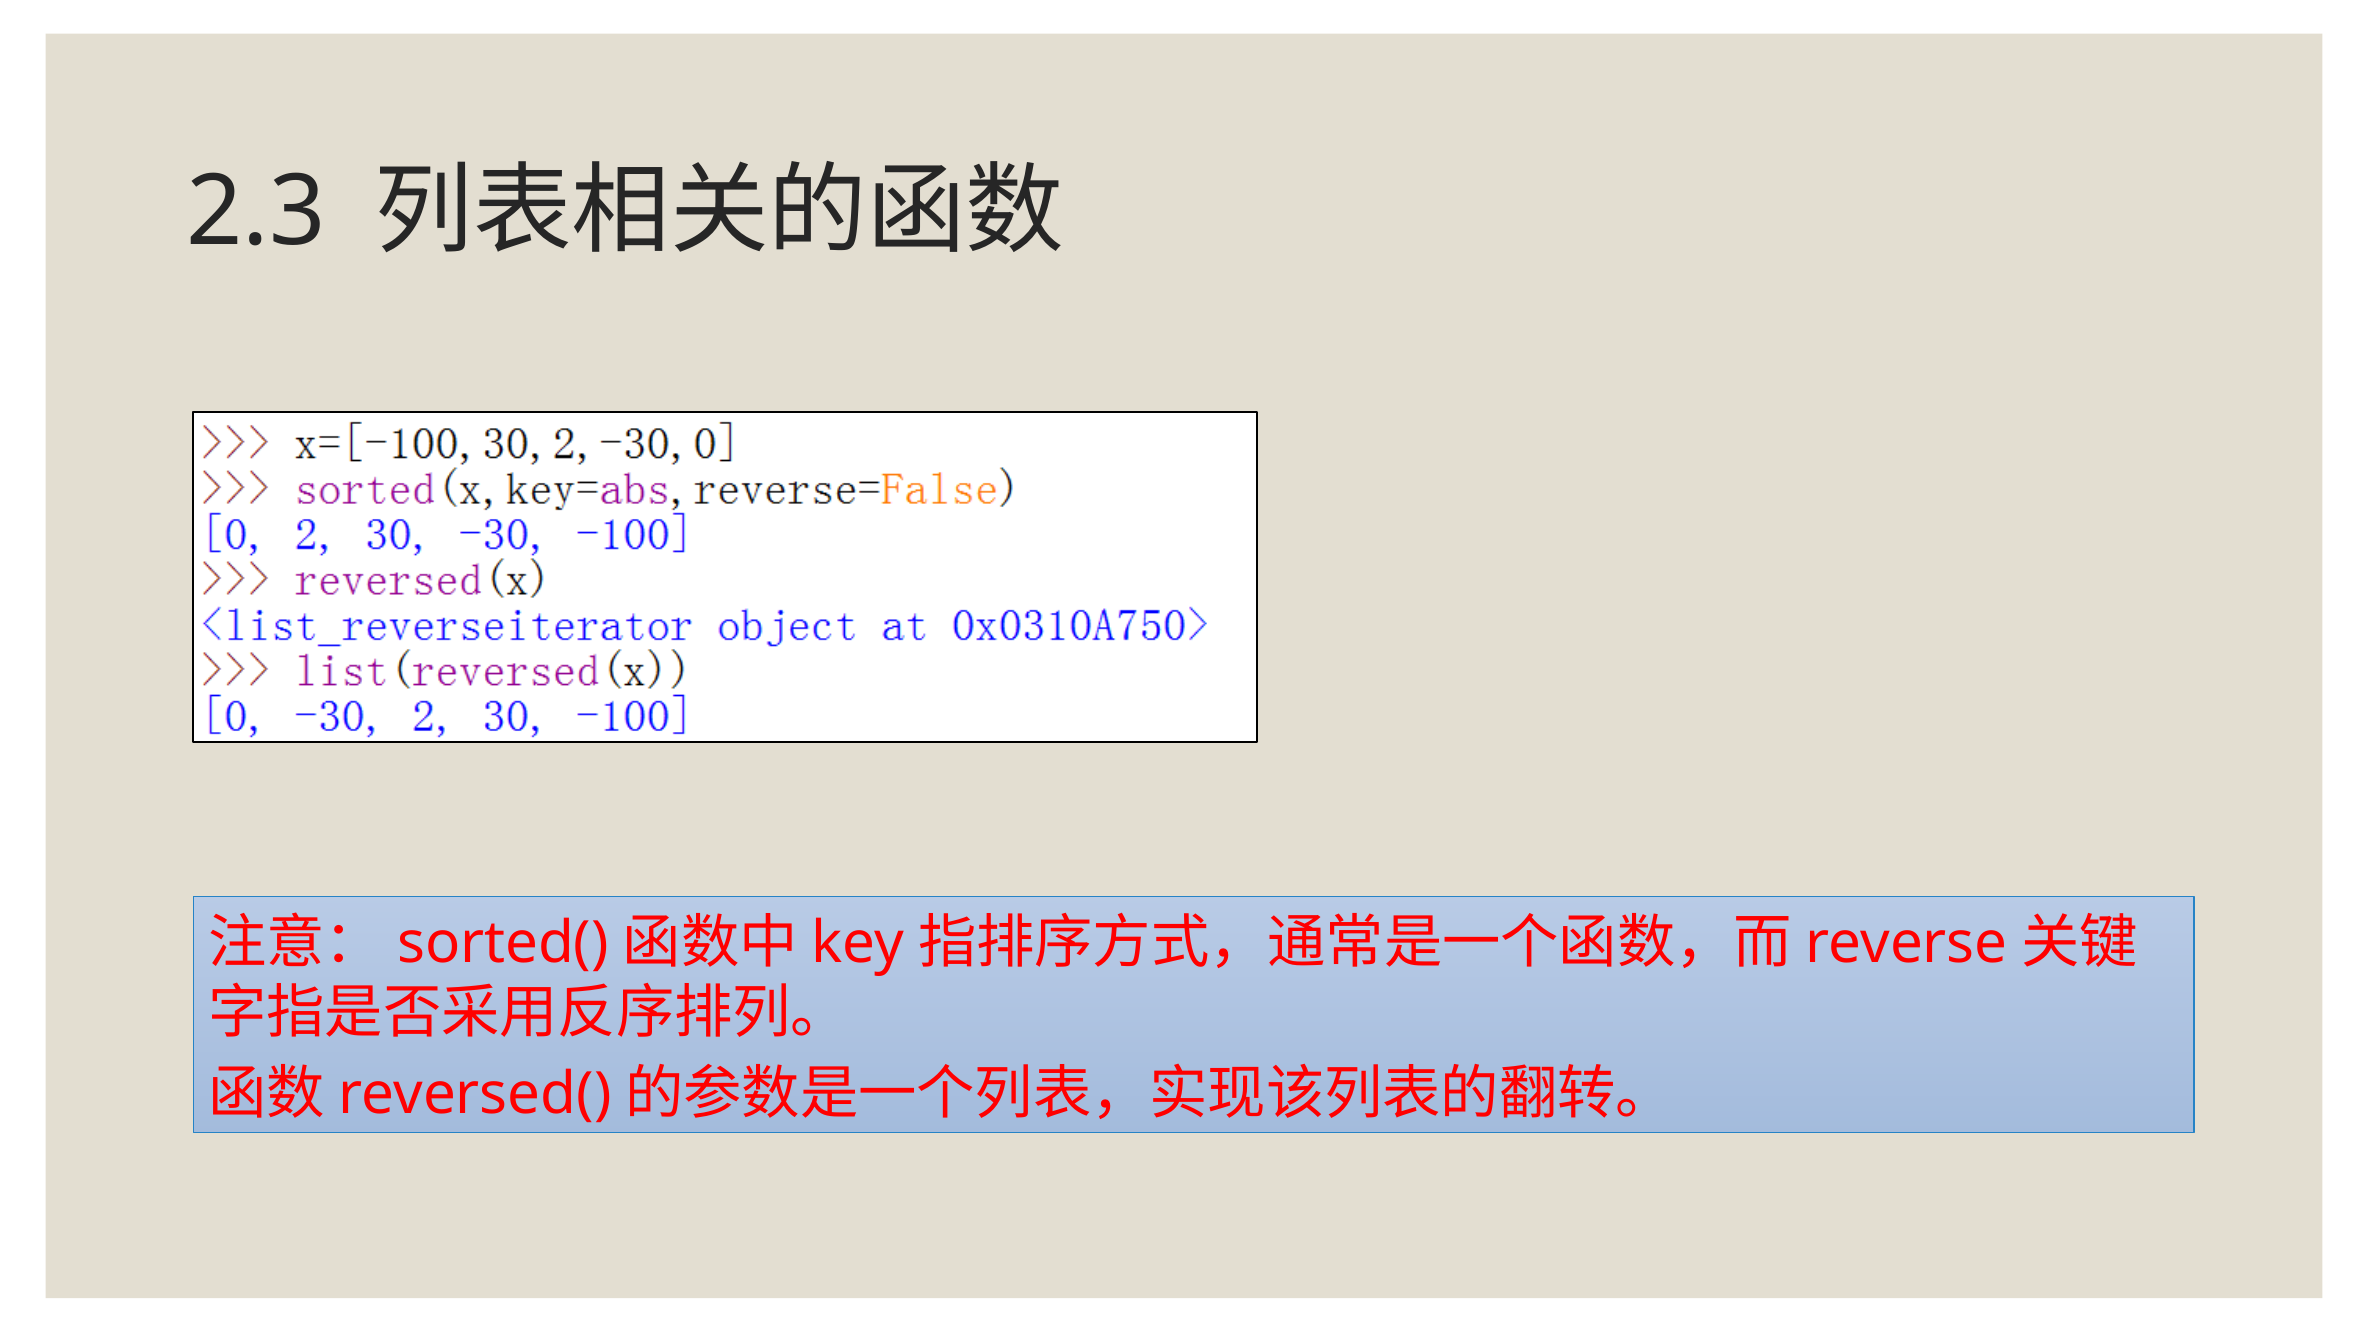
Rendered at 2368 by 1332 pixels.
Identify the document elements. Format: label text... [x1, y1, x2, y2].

text_box 注意：sorted()函数中key指排序方式，通常是一个函数，而reverse关键字指是否采用反序排列。 函数reversed()的参数是一个列表，实现该列表的翻转。 [193, 896, 2195, 1133]
title 2.3 列表相关的函数 [171, 79, 2161, 346]
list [193, 413, 1257, 742]
